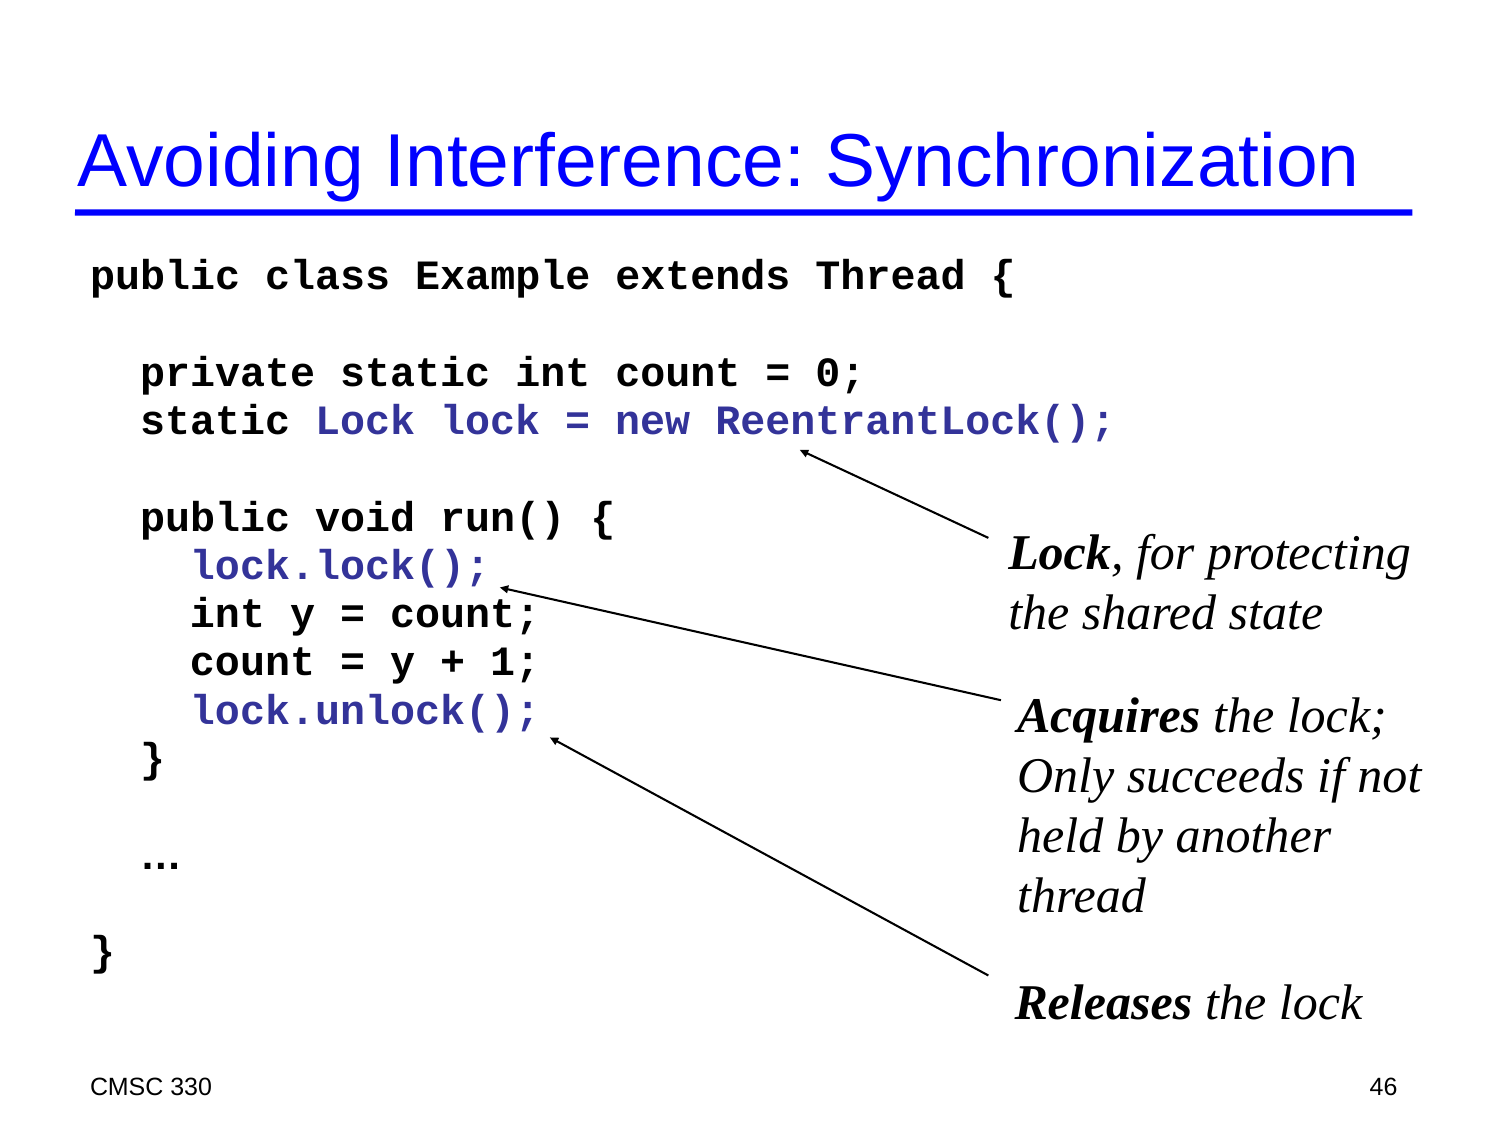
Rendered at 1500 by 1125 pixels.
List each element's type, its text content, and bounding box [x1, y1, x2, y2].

text_box Acquires the lock; Only succeeds if not held by another thread [1002, 674, 1437, 930]
text_box Releases the lock [999, 962, 1378, 1038]
title Avoiding Interference: Synchronization [62, 62, 1401, 251]
text_box [799, 449, 988, 538]
text_box [549, 737, 988, 976]
text_box Lock, for protecting the shared state [993, 512, 1439, 648]
footer CMSC 330 [74, 1062, 988, 1101]
list public class Example extends Thread { private static int count = 0; static Lock lock = new ReentrantLock(); public void run() { lock.lock(); int y = count; count = y + 1; lock.unlock(); } … } [74, 249, 1413, 1051]
slide_number 46 [1099, 1062, 1413, 1101]
text_box [499, 585, 1001, 701]
